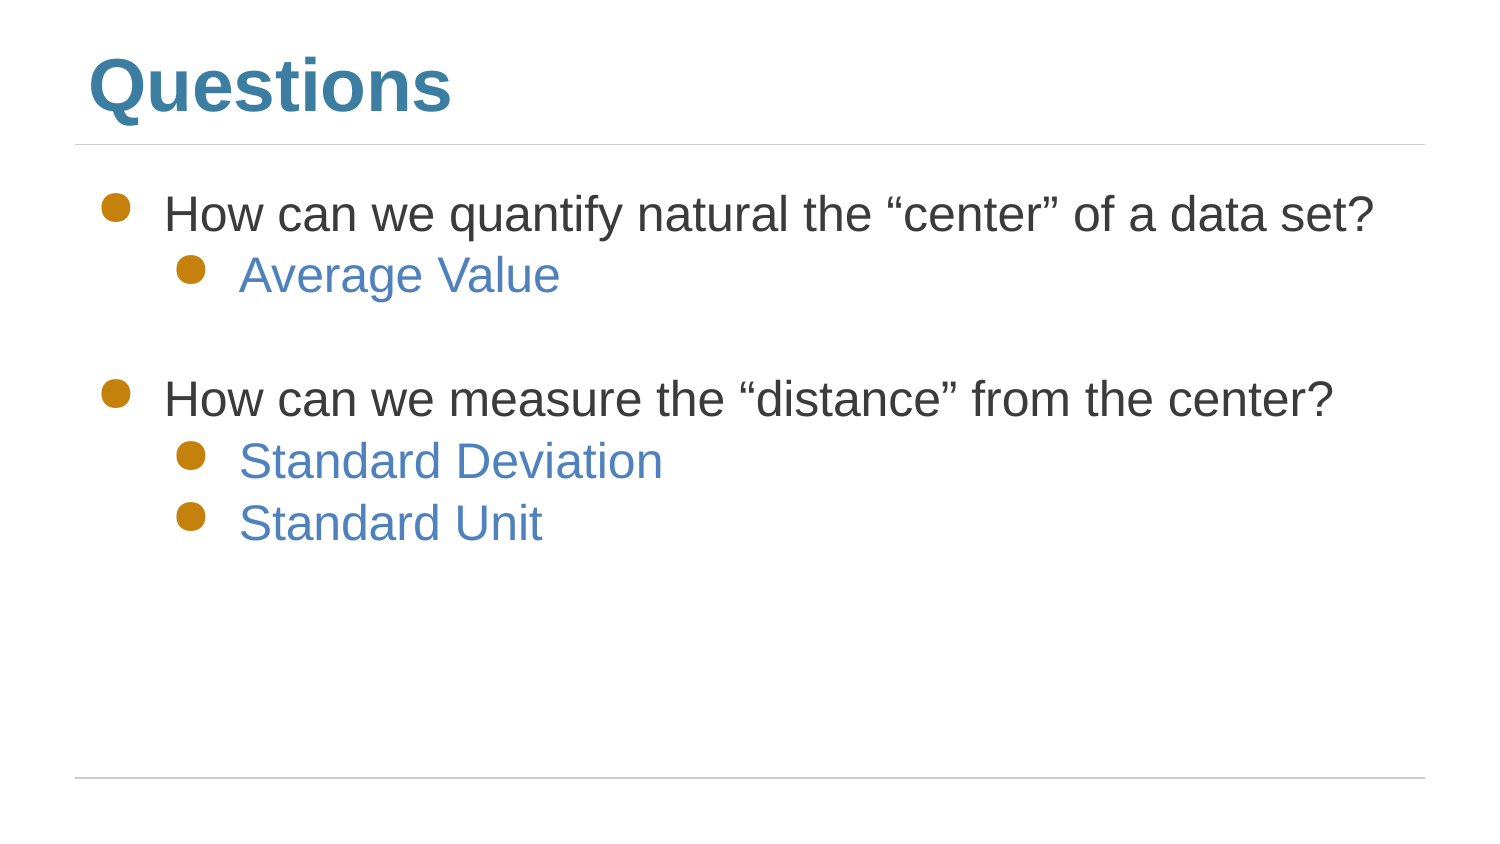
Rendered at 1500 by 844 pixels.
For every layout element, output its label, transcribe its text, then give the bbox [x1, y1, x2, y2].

title Questions [86, 34, 913, 178]
text_box How can we quantify natural the “center” of a data set? Average Value How can we measure the “distance” from the center? Standard Deviation Standard Unit [94, 179, 1380, 779]
